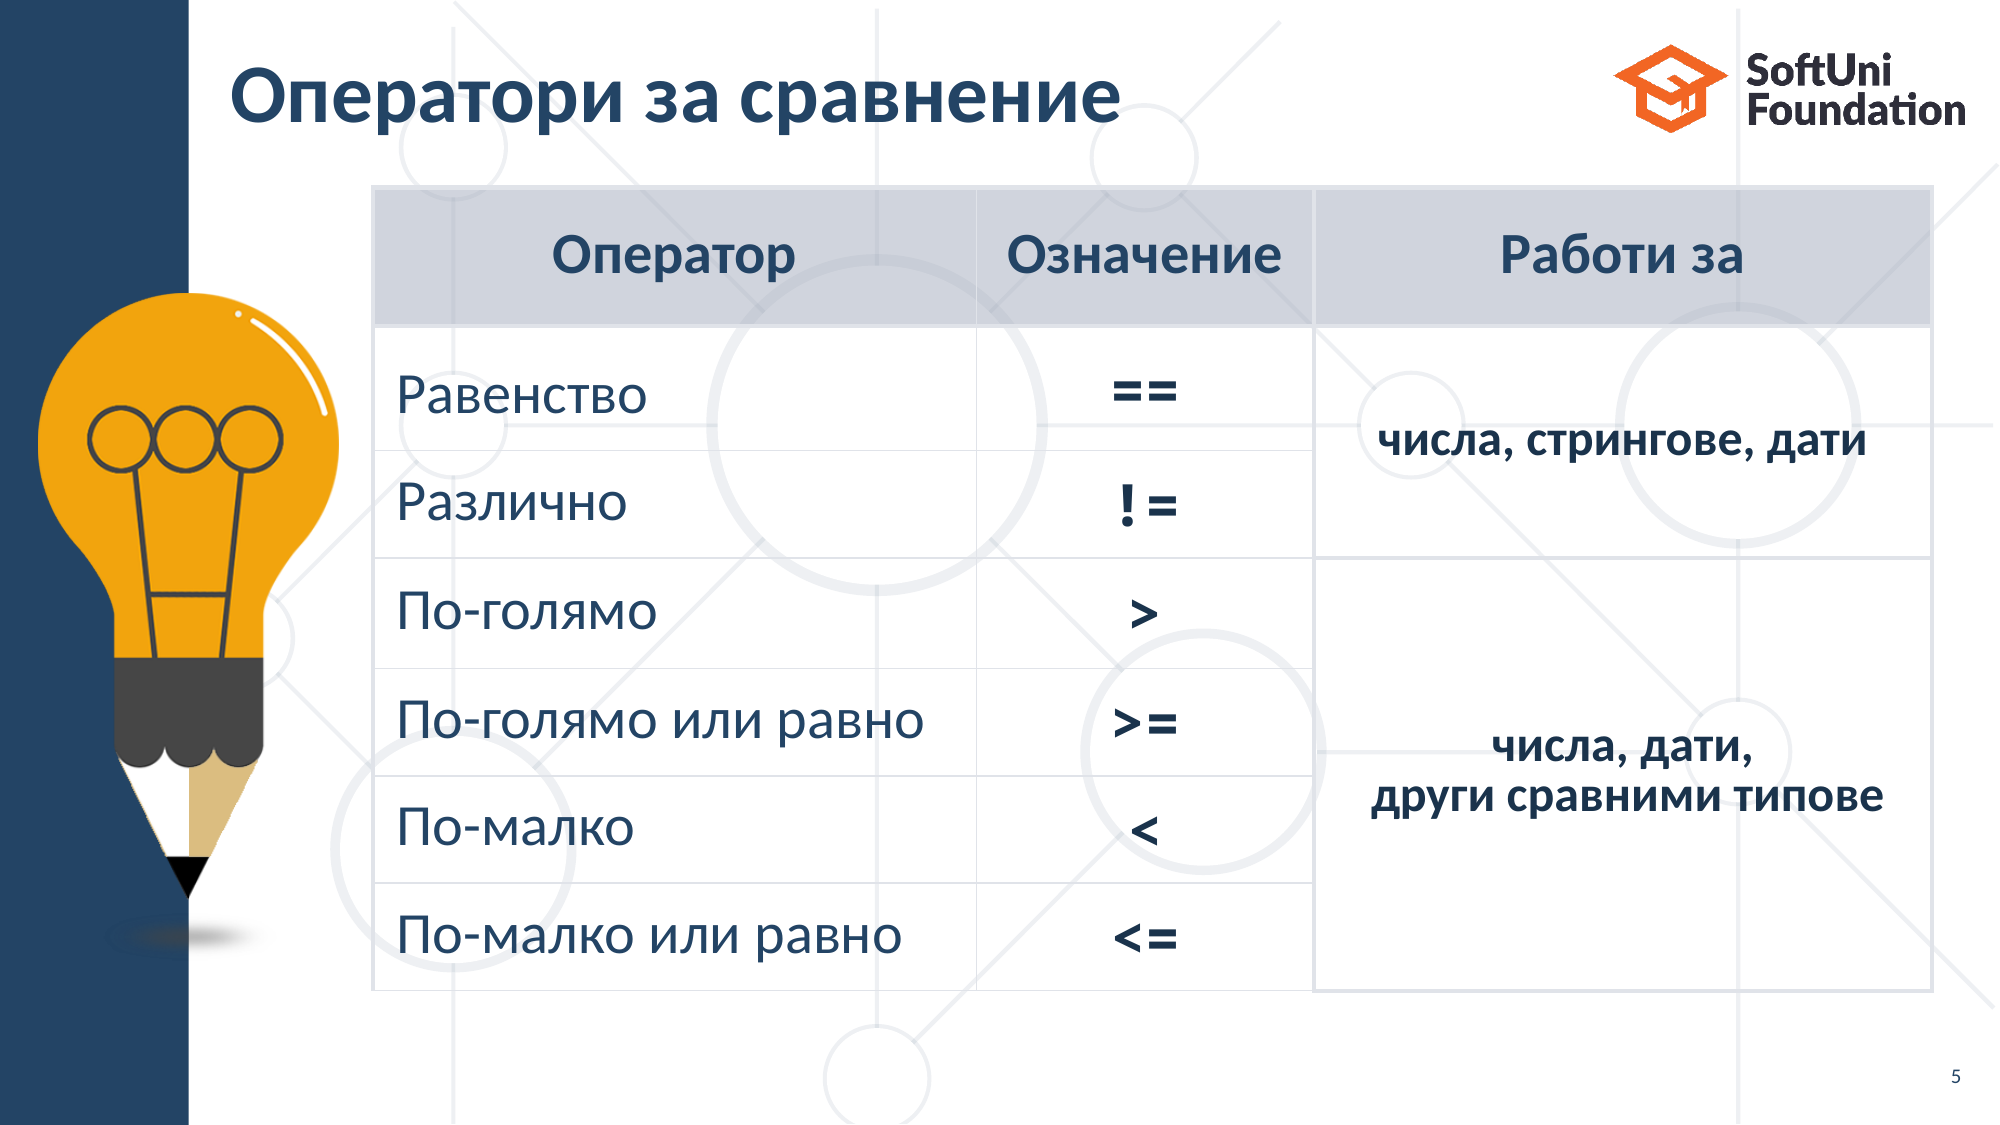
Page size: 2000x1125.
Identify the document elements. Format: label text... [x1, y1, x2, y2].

table_header Работи за [1316, 190, 1930, 324]
table_cell < [977, 777, 1312, 882]
table_header Оператор [375, 190, 976, 324]
table_cell По-голямо [375, 559, 976, 668]
table_cell По-голямо или равно [375, 669, 976, 775]
picture [38, 293, 339, 961]
table_cell По-малко или равно [375, 884, 976, 990]
table_cell != [977, 451, 1312, 557]
table_cell числа, стрингове, дати [1316, 328, 1930, 556]
table_cell >= [977, 669, 1312, 775]
table_cell числа, дати, други сравними типове [1316, 560, 1930, 989]
slide_number 5 [1896, 1049, 1968, 1101]
picture [1613, 44, 1965, 133]
table_cell Различно [375, 451, 976, 557]
table_cell == [977, 328, 1312, 450]
table_cell По-малко [375, 777, 976, 882]
table_header Означение [977, 190, 1312, 324]
table_cell <= [977, 884, 1312, 990]
table_cell > [977, 559, 1312, 668]
title Оператори за сравнение [212, 16, 1591, 162]
table_cell Равенство [375, 328, 976, 450]
